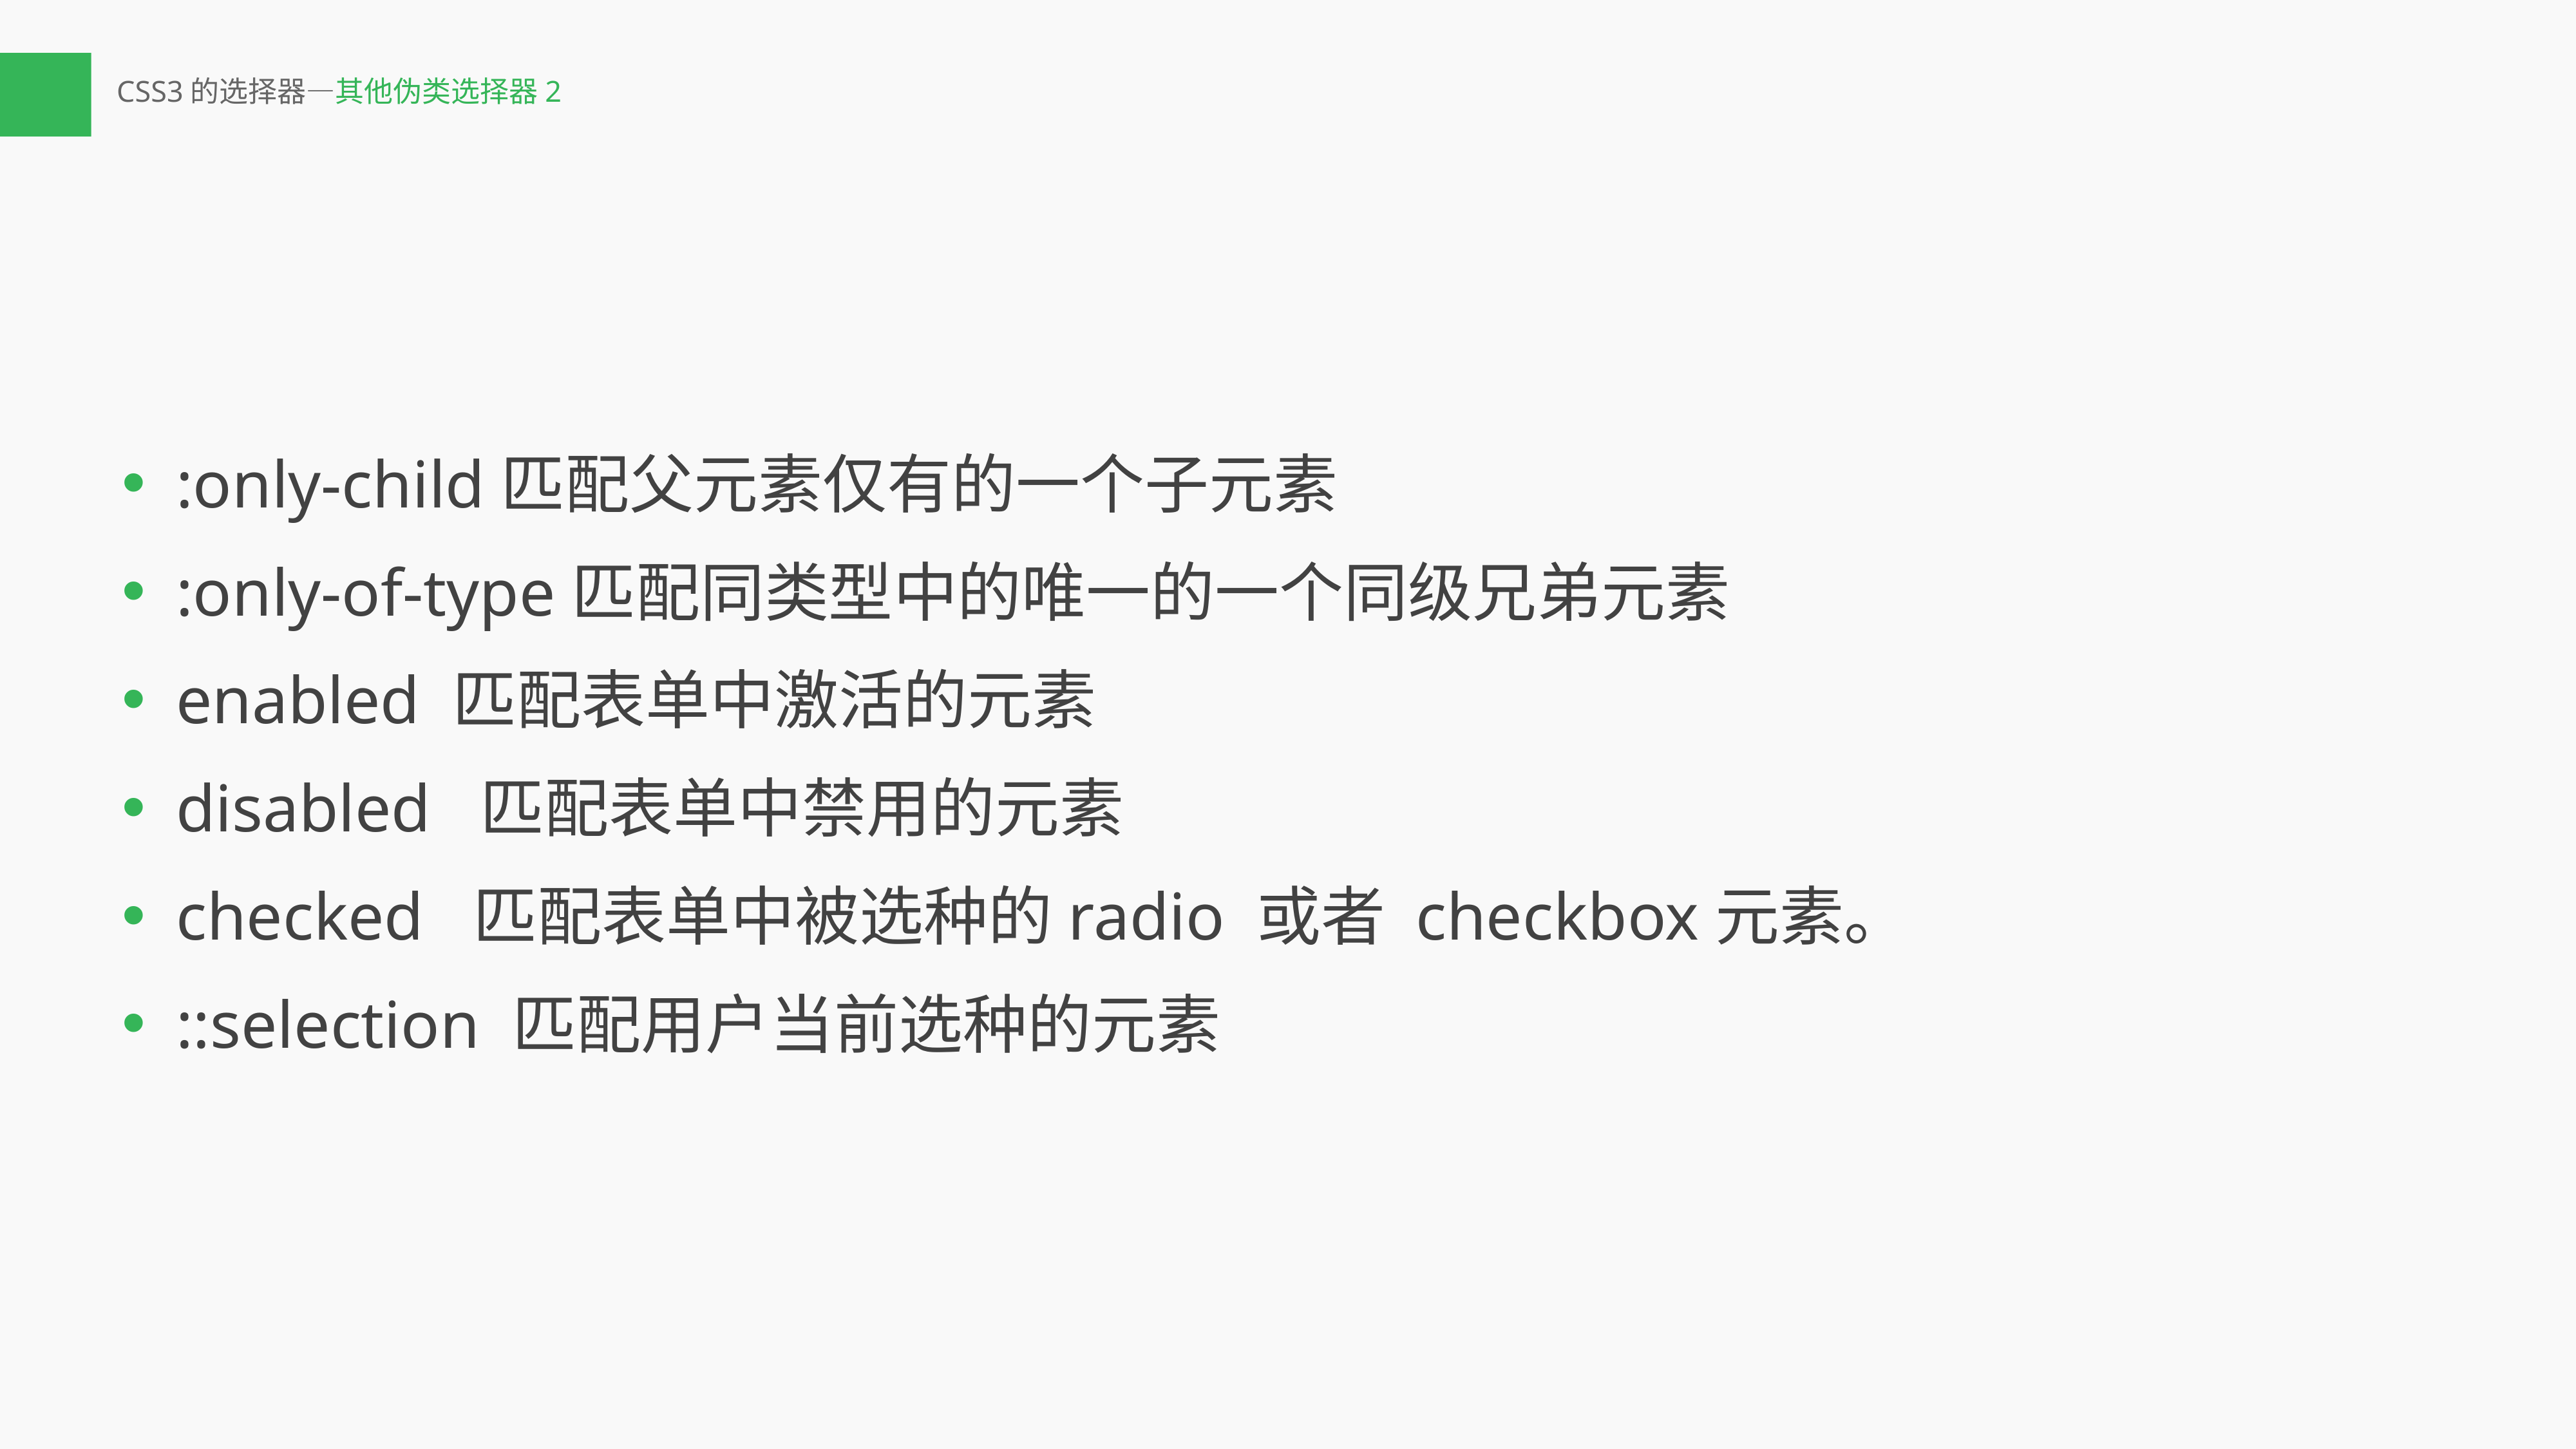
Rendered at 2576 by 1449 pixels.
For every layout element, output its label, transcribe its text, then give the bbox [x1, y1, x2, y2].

picture [0, 53, 91, 137]
title CSS3的选择器—其他伪类选择器2 [108, 44, 2540, 144]
list :only-child匹配父元素仅有的一个子元素 :only-of-type匹配同类型中的唯一的一个同级兄弟元素 enabled 匹配表单中激活的元素 disabled 匹配表单中禁用的元素 checked 匹配表单中被选种的radio 或者 checkbox元素。 ::selection 匹配用户当前选种的元素 [102, 412, 2092, 1303]
